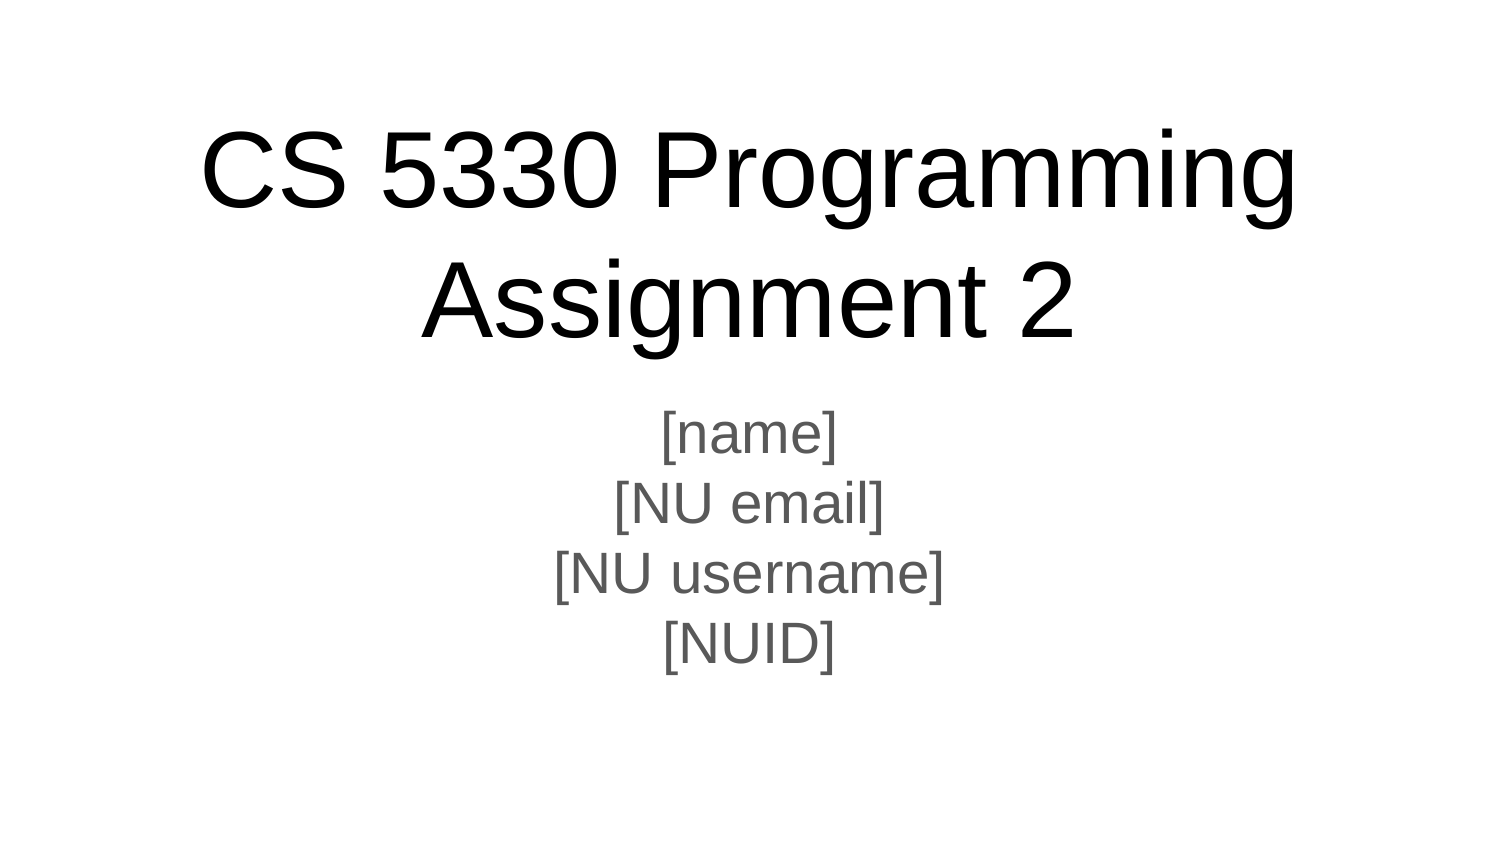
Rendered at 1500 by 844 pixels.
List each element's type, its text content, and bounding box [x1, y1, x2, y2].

title CS 5330 Programming Assignment 2 [51, 37, 1449, 375]
subtitle [name] [NU email] [NU username] [NUID] [51, 380, 1449, 676]
